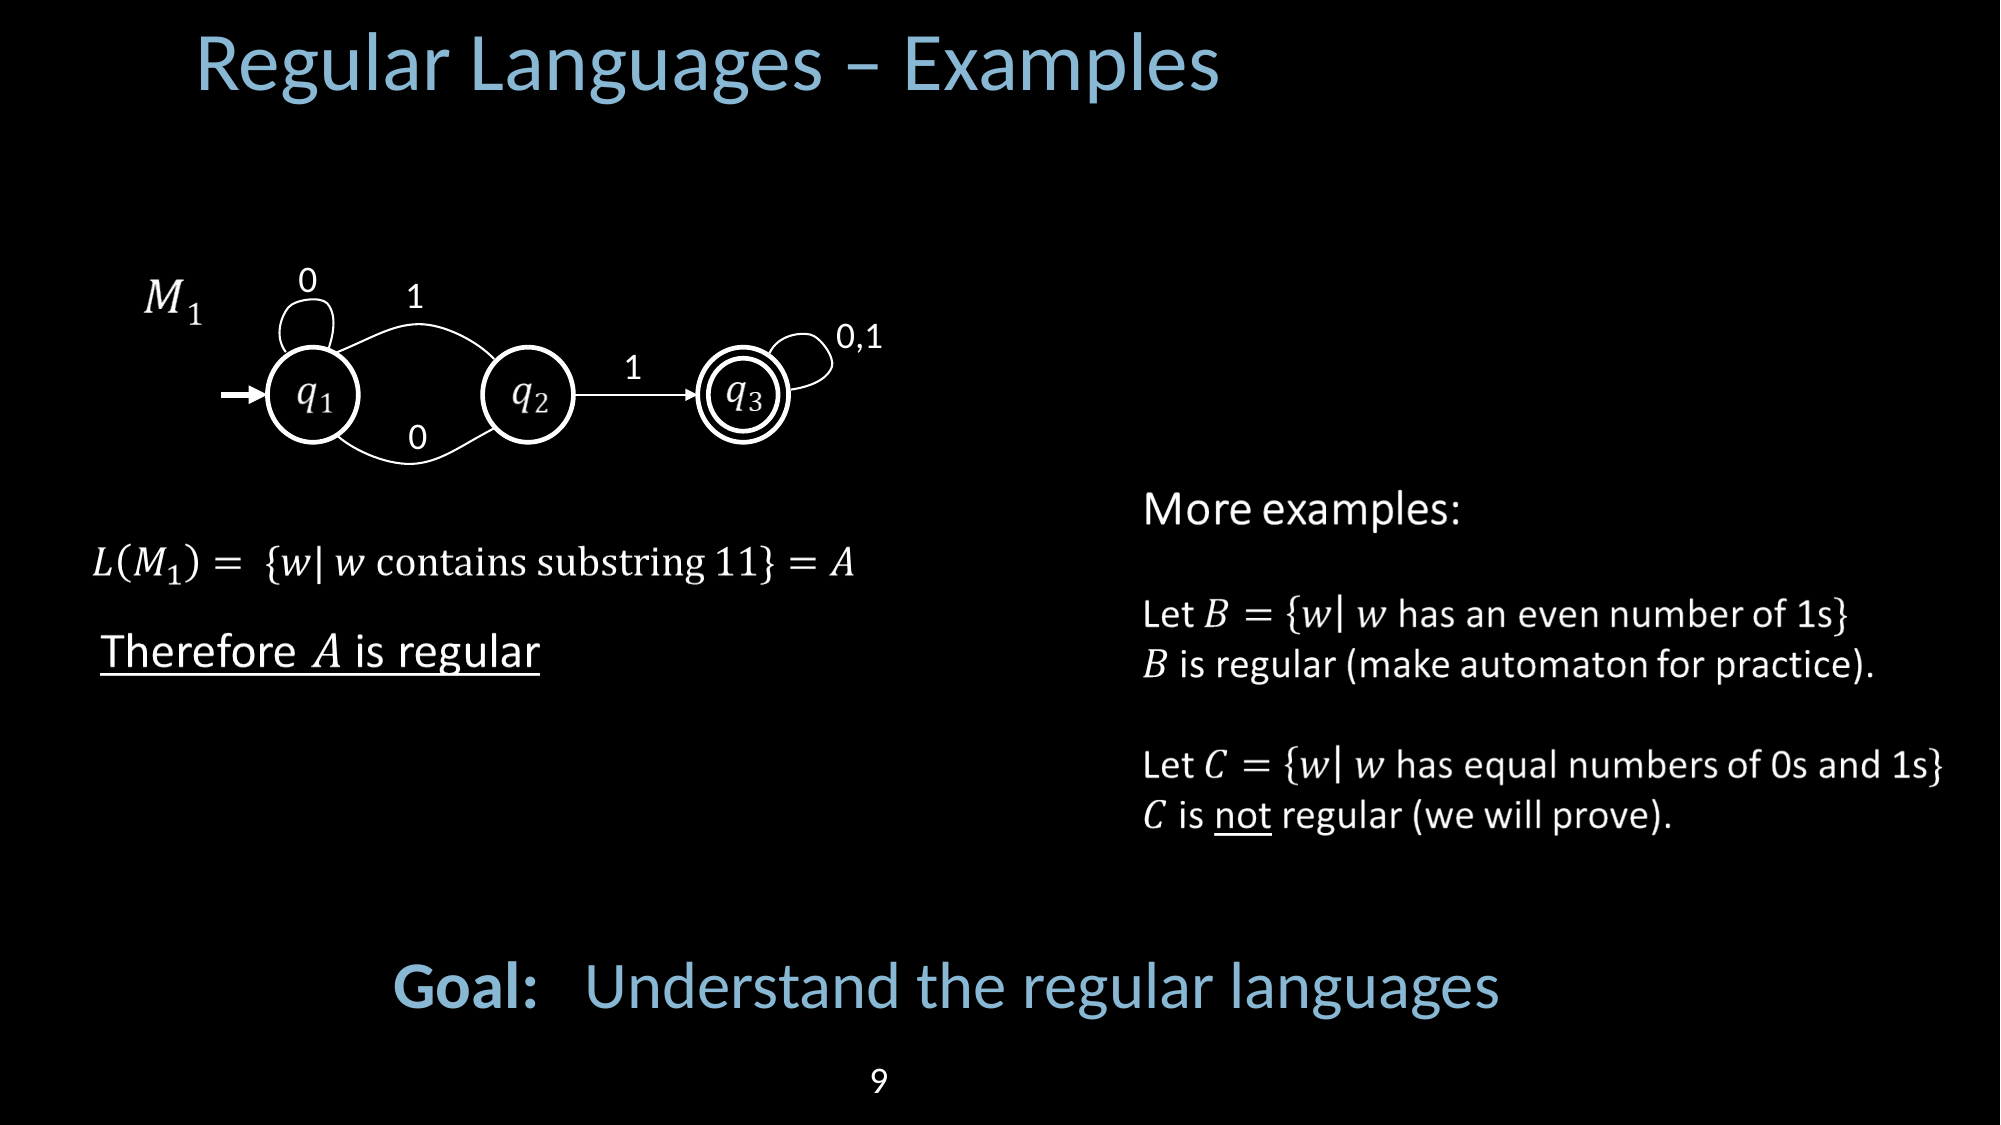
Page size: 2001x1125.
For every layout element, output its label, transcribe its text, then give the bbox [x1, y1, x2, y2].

text_box [1127, 470, 2000, 850]
text_box Regular Languages – Examples [0, 0, 1436, 115]
text_box 9 [854, 1048, 904, 1109]
text_box [19, 529, 1127, 691]
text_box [120, 246, 900, 471]
text_box Goal: Understand the regular languages [378, 934, 1546, 1030]
